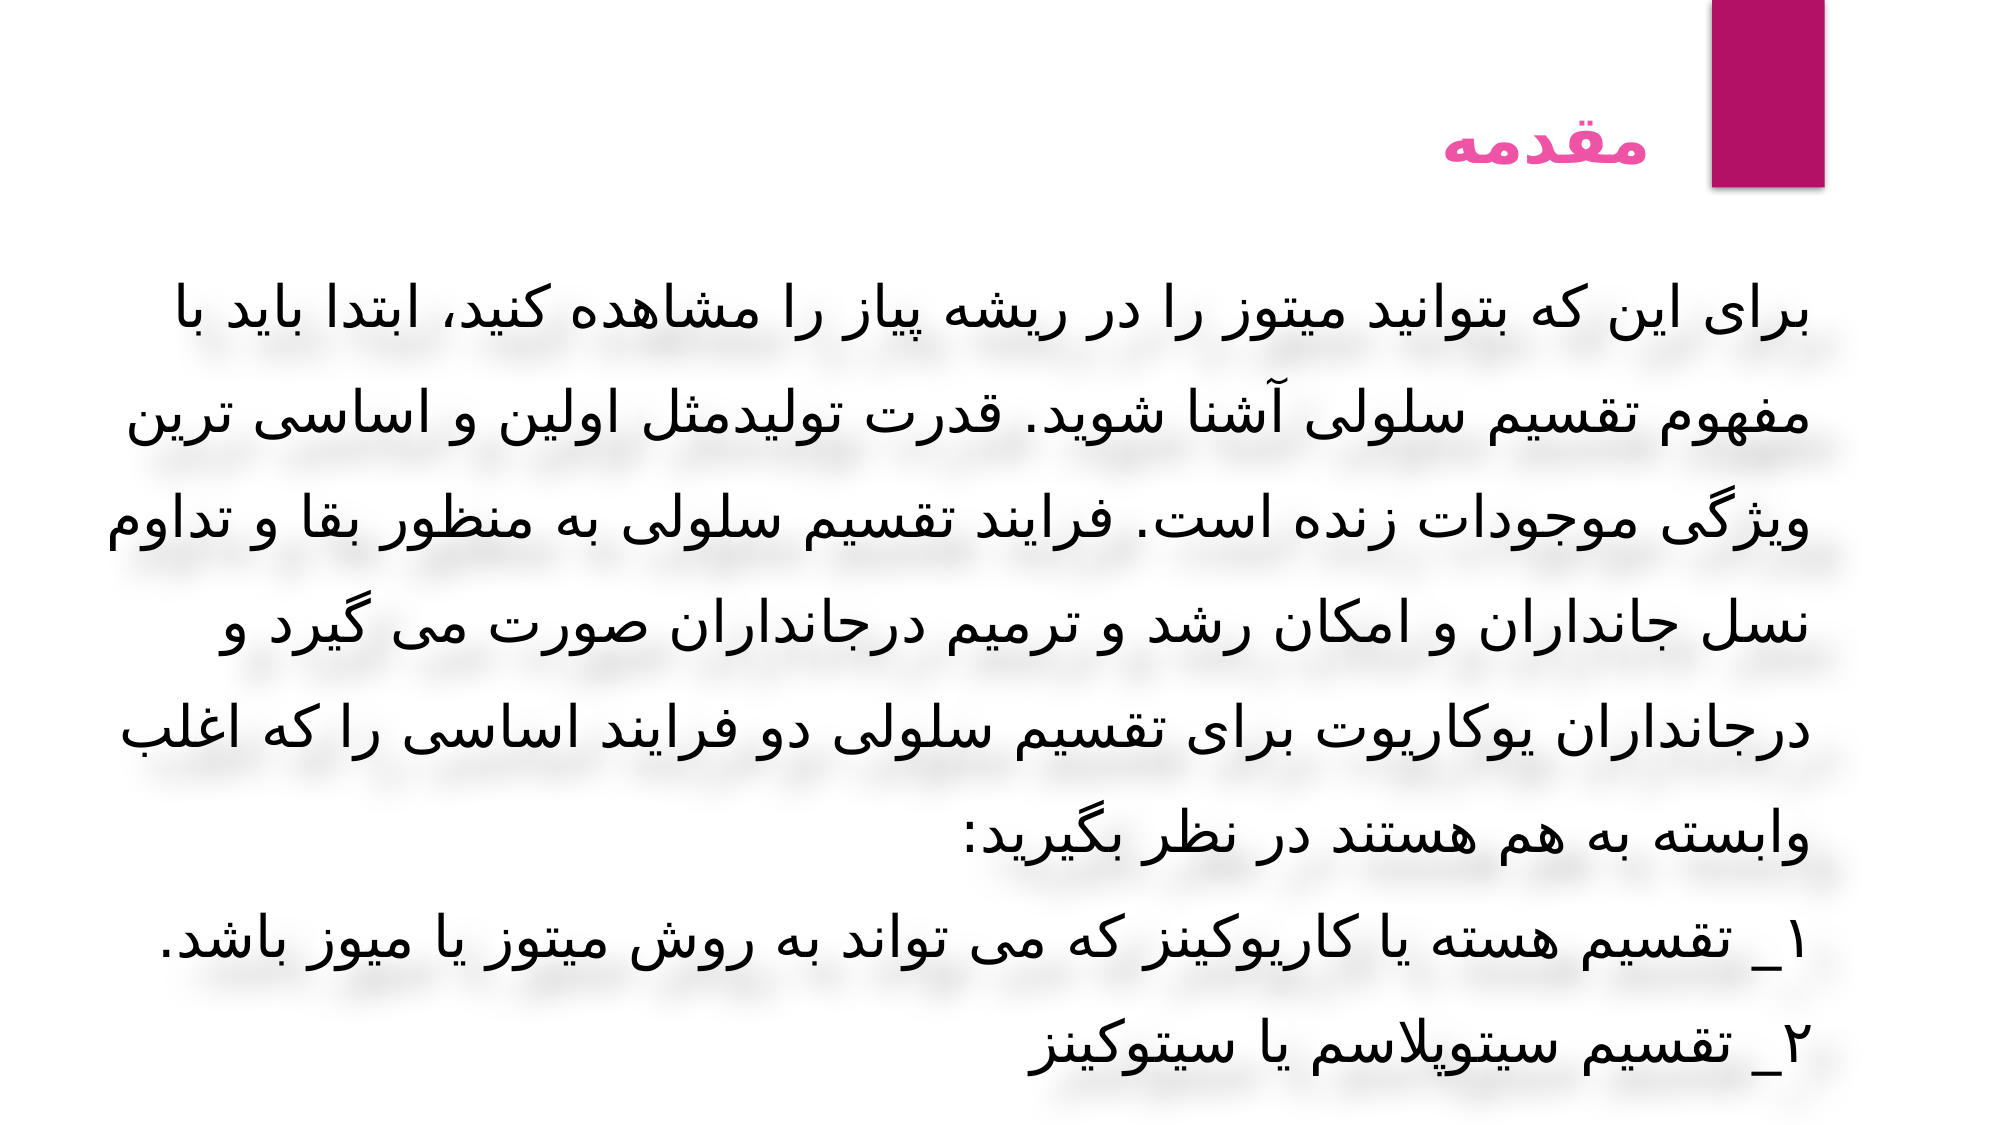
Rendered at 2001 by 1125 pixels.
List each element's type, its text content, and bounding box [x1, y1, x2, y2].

text_box مقدمه [1427, 49, 1667, 185]
text_box برای این که بتوانید میتوز را در ریشه پیاز را مشاهده کنید، ابتدا باید با مفهوم تقسیم سلولی آشنا شوید. قدرت تولیدمثل اولین و اساسی ترین ویژگی موجودات زنده است. فرایند تقسیم سلولی به منظور بقا و تداوم نسل جانداران و امکان رشد و ترمیم درجانداران صورت می گیرد و درجانداران یوکاریوت برای تقسیم سلولی دو فرایند اساسی را که اغلب وابسته به هم هستند در نظر بگیرید: ۱_ تقسیم هسته یا کاریوکینز که می تواند به روش میتوز یا میوز باشد. ۲_ تقسیم سیتوپلاسم یا سیتوکینز [83, 227, 1829, 1082]
